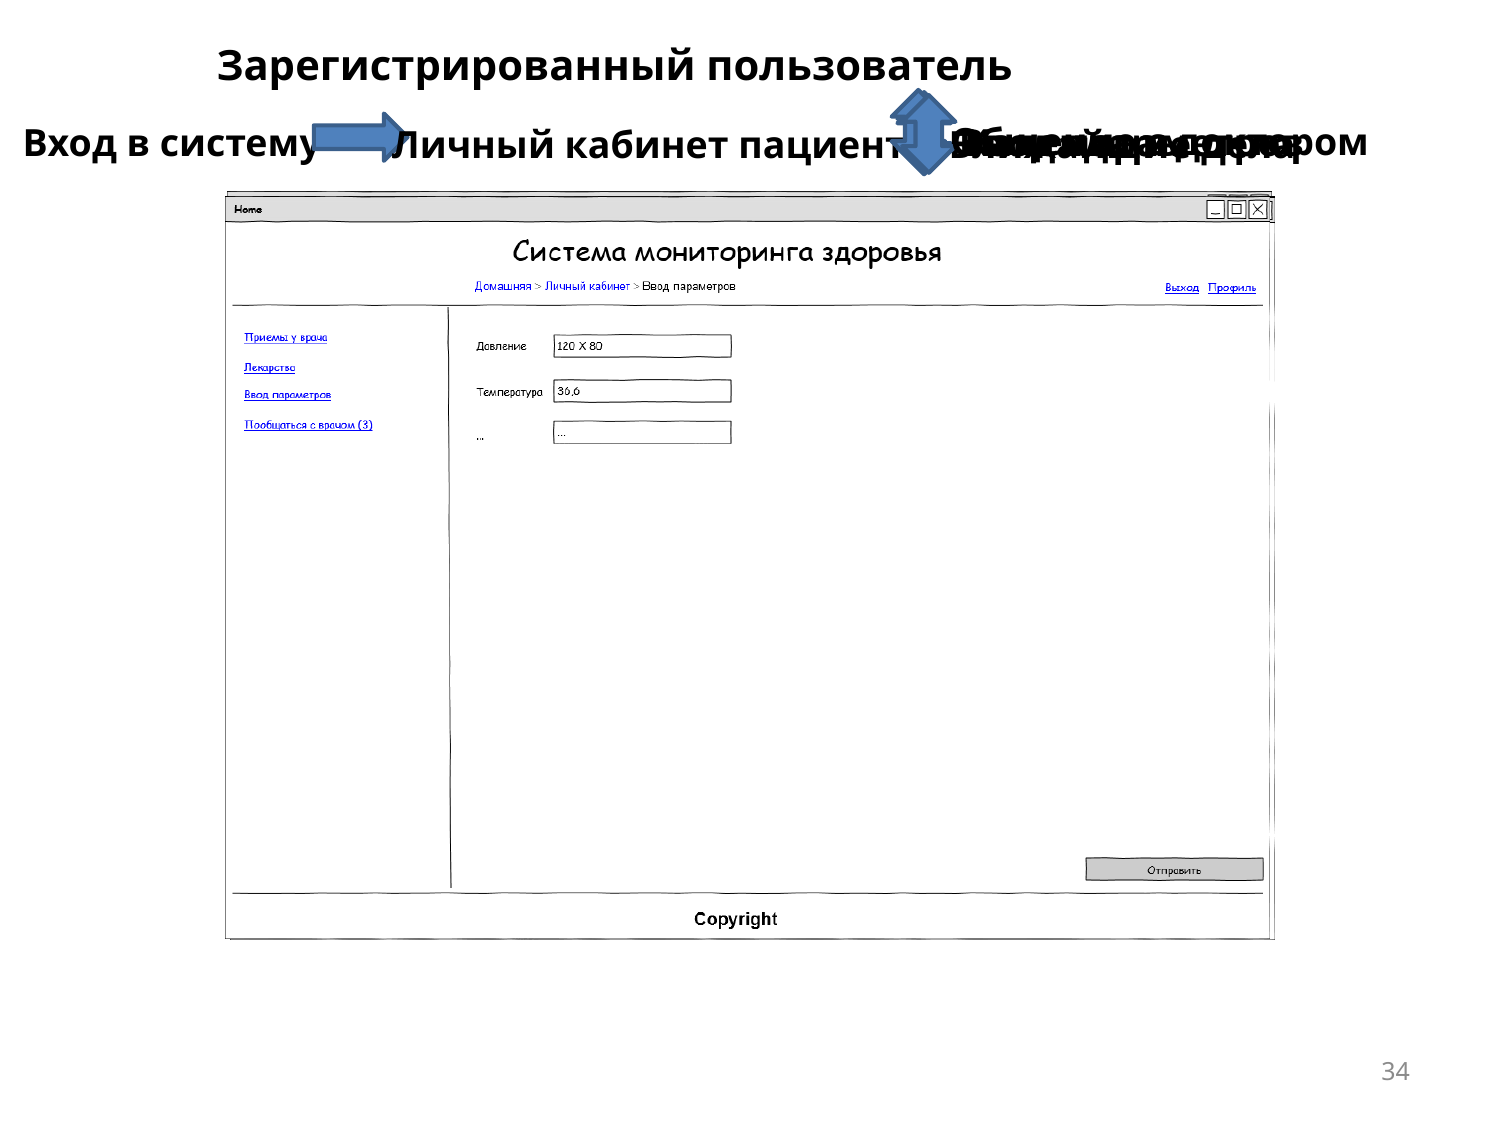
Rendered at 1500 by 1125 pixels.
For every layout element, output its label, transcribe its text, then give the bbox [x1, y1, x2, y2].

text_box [901, 94, 1353, 173]
text_box Вход в систему [7, 112, 336, 172]
text_box [889, 109, 896, 119]
text_box Зарегистрированный пользователь [201, 30, 1028, 96]
text_box Личный кабинет пациента [377, 113, 896, 174]
picture [225, 191, 1275, 941]
slide_number 34 [1074, 1042, 1425, 1103]
text_box [912, 87, 925, 93]
text_box [311, 123, 377, 152]
text_box [889, 138, 896, 149]
